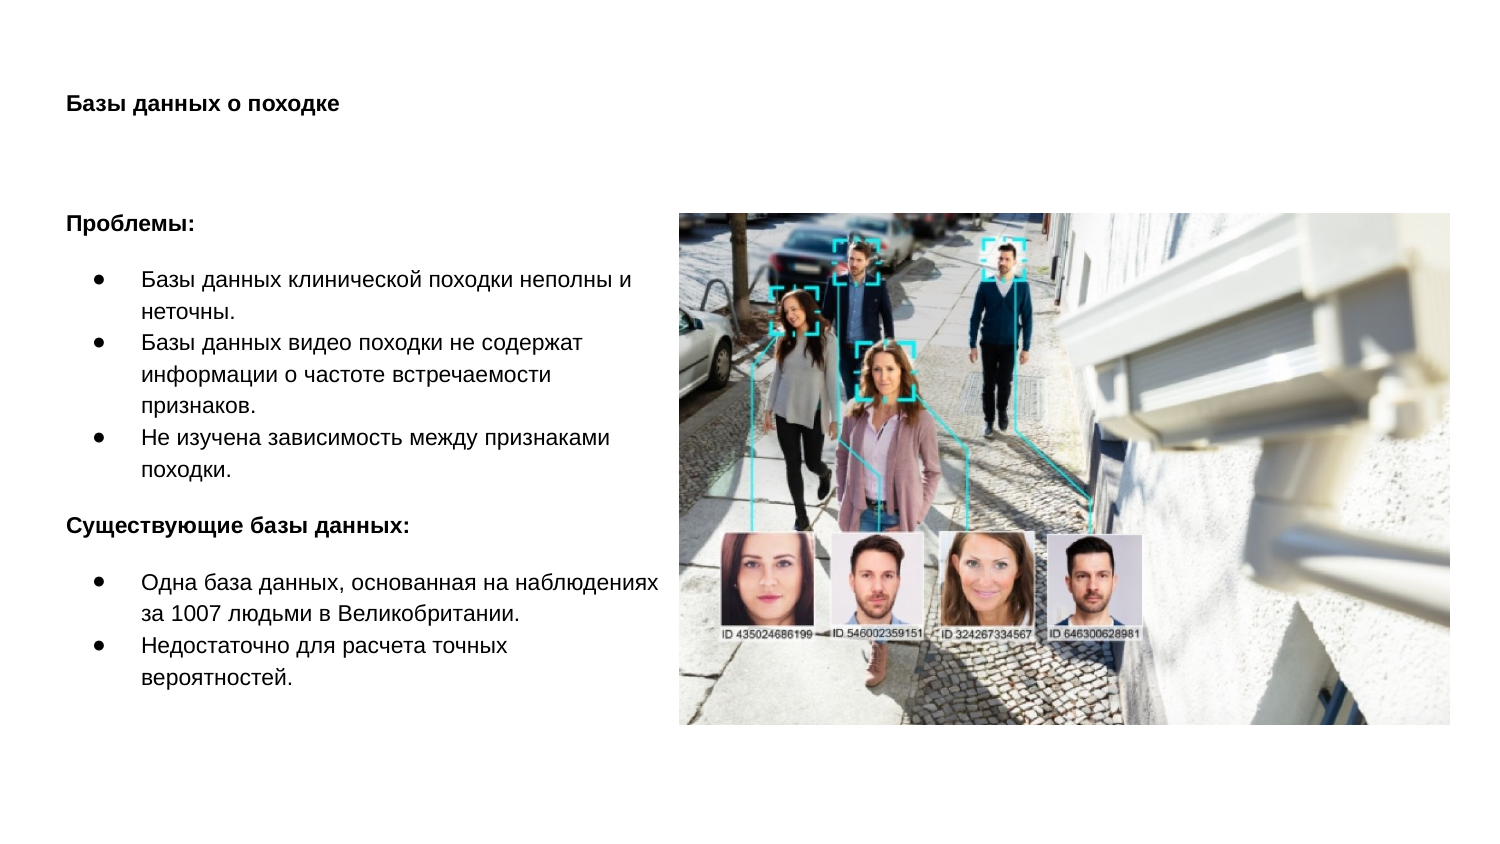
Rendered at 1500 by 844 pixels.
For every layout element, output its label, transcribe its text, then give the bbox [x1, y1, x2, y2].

title Базы данных о походке [51, 72, 1449, 176]
picture [679, 213, 1451, 726]
list Проблемы: Базы данных клинической походки неполны и неточны. Базы данных видео походки не содержат информации о частоте встречаемости признаков. Не изучена зависимость между признаками походки. Существующие базы данных: Одна база данных, основанная на наблюдениях за 1007 людьми в Великобритании. Недостаточно для расчета точных вероятностей. [51, 189, 680, 750]
